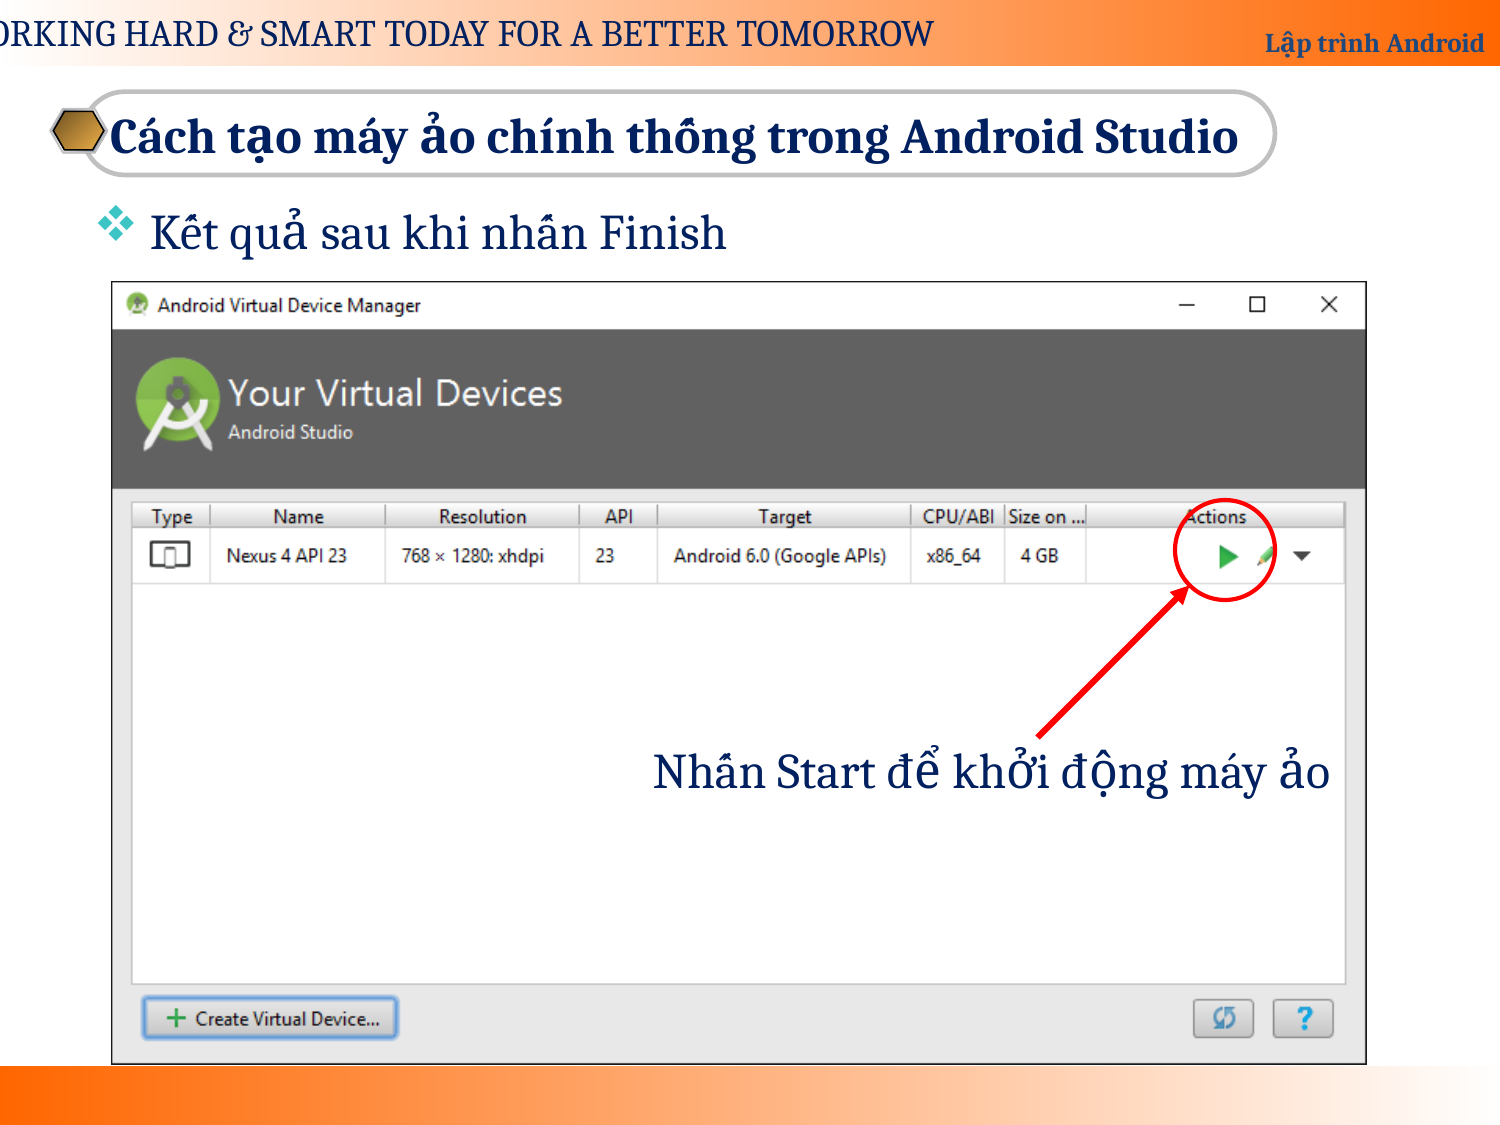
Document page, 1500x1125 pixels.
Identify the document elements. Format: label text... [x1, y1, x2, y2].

picture [111, 281, 1367, 1065]
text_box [49, 91, 1276, 176]
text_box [1037, 585, 1190, 738]
text_box Kết quả sau khi nhấn Finish [78, 191, 1475, 285]
